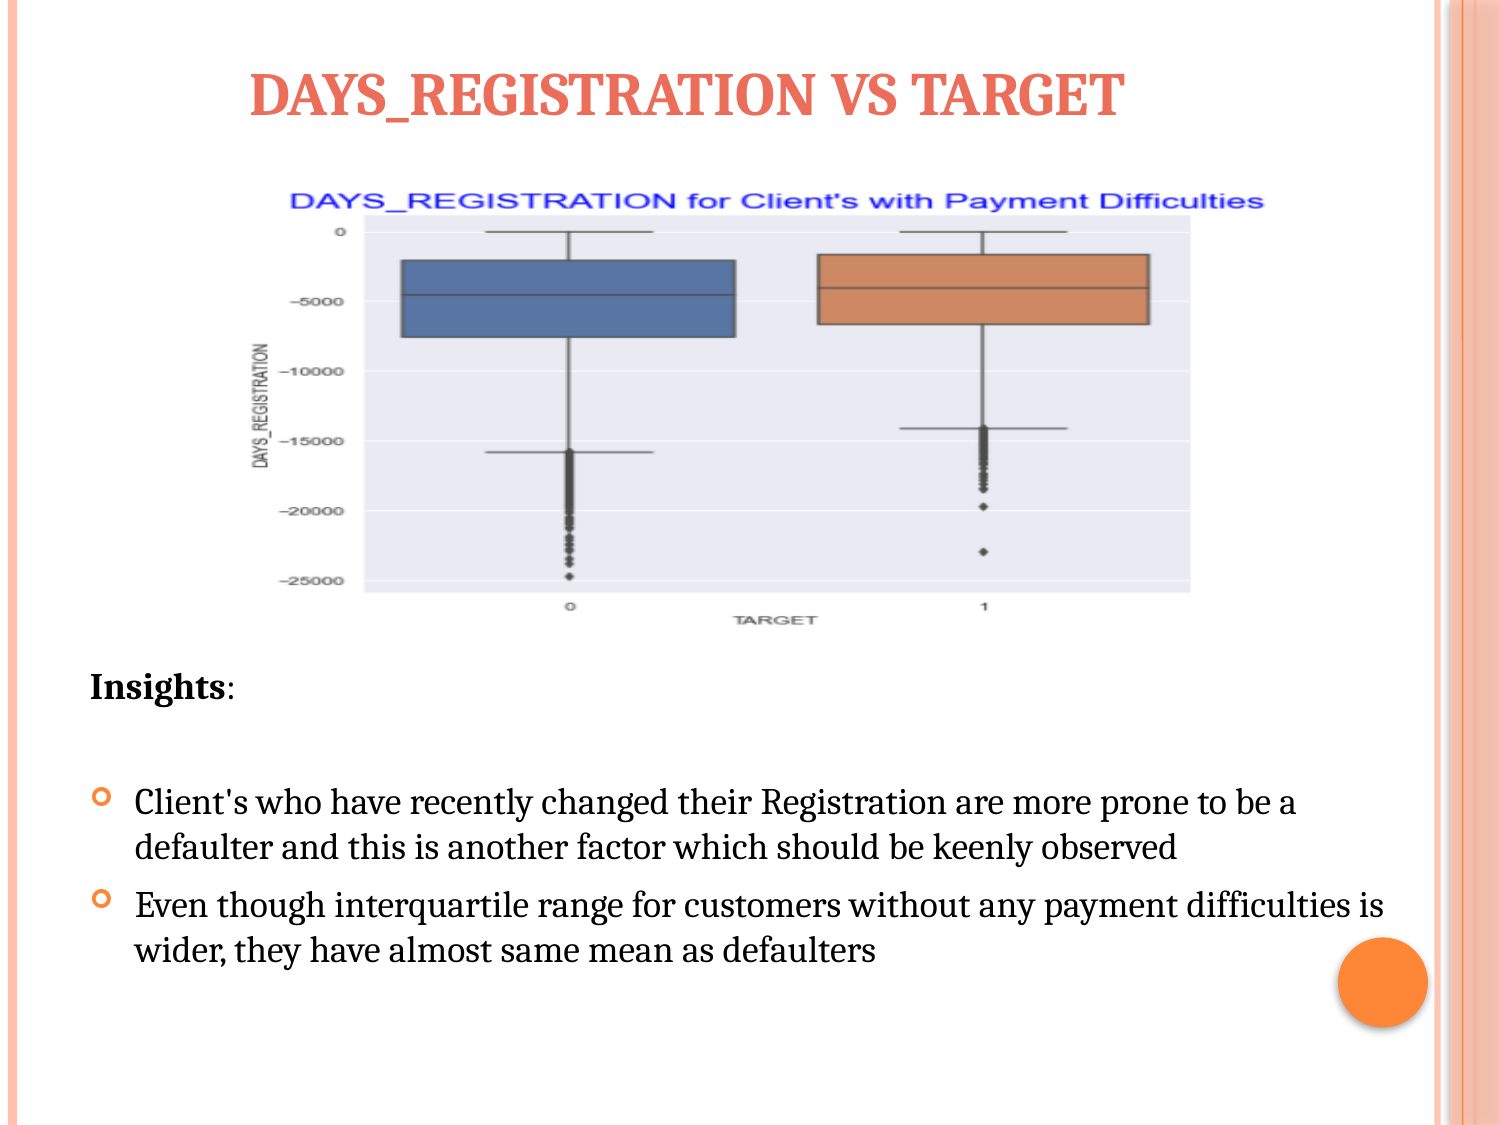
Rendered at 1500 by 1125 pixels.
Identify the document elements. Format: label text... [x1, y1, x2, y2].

picture [228, 191, 1270, 630]
title Days_Registration Vs Target [75, 45, 1300, 137]
list Insights: Client's who have recently changed their Registration are more prone to be a defaulter and this is another factor which should be keenly observed Even though interquartile range for customers without any payment difficulties is wider, they have almost same mean as defaulters [75, 137, 1424, 1062]
